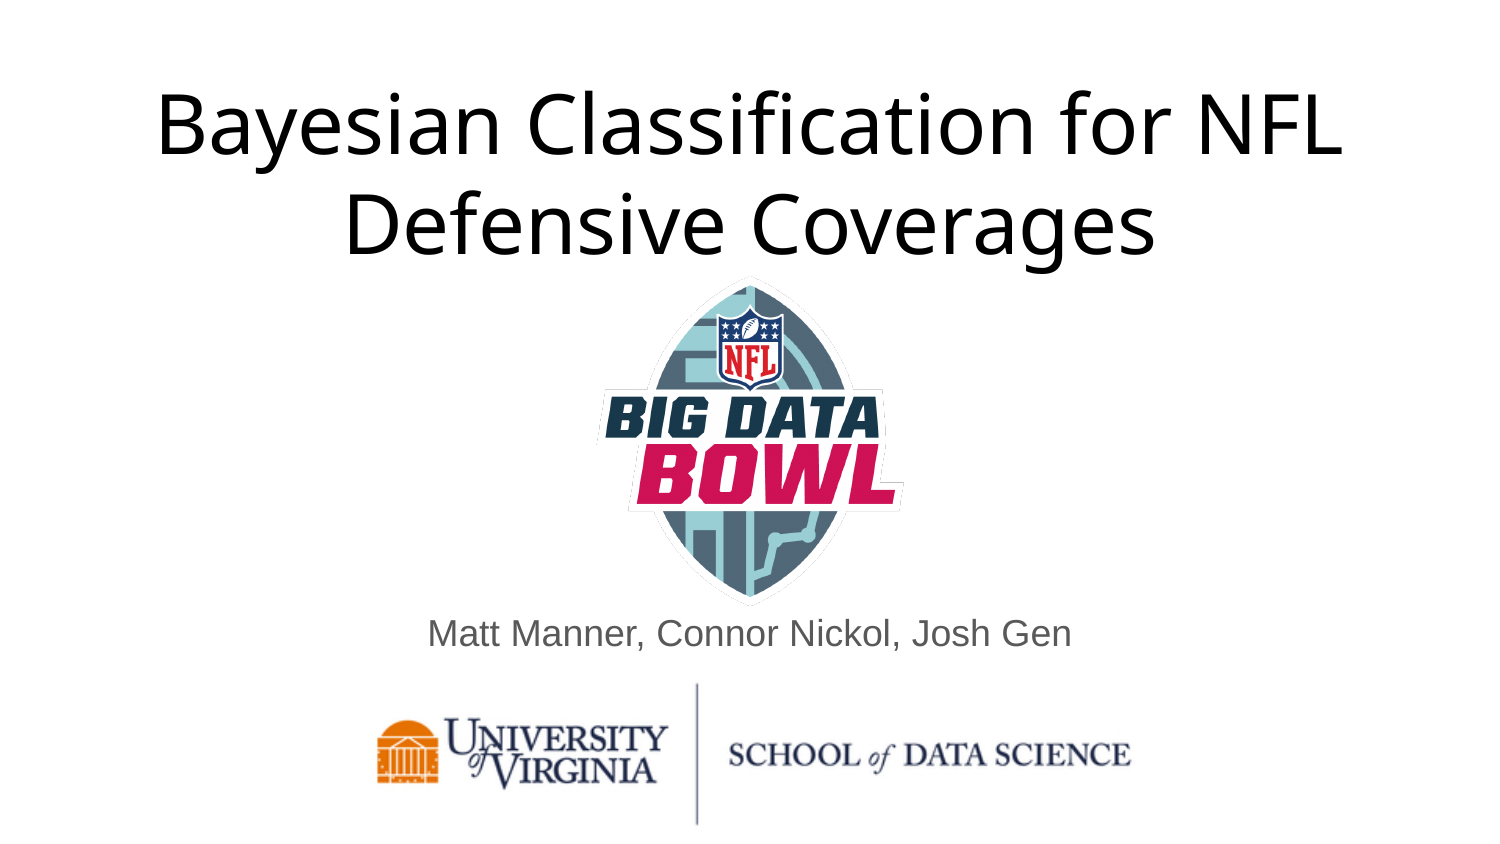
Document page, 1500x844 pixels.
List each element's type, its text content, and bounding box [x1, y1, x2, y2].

title Bayesian Classification for NFL Defensive Coverages [51, 63, 1449, 287]
picture [585, 276, 915, 607]
subtitle Matt Manner, Connor Nickol, Josh Gen [51, 593, 1449, 724]
picture [218, 669, 1282, 844]
